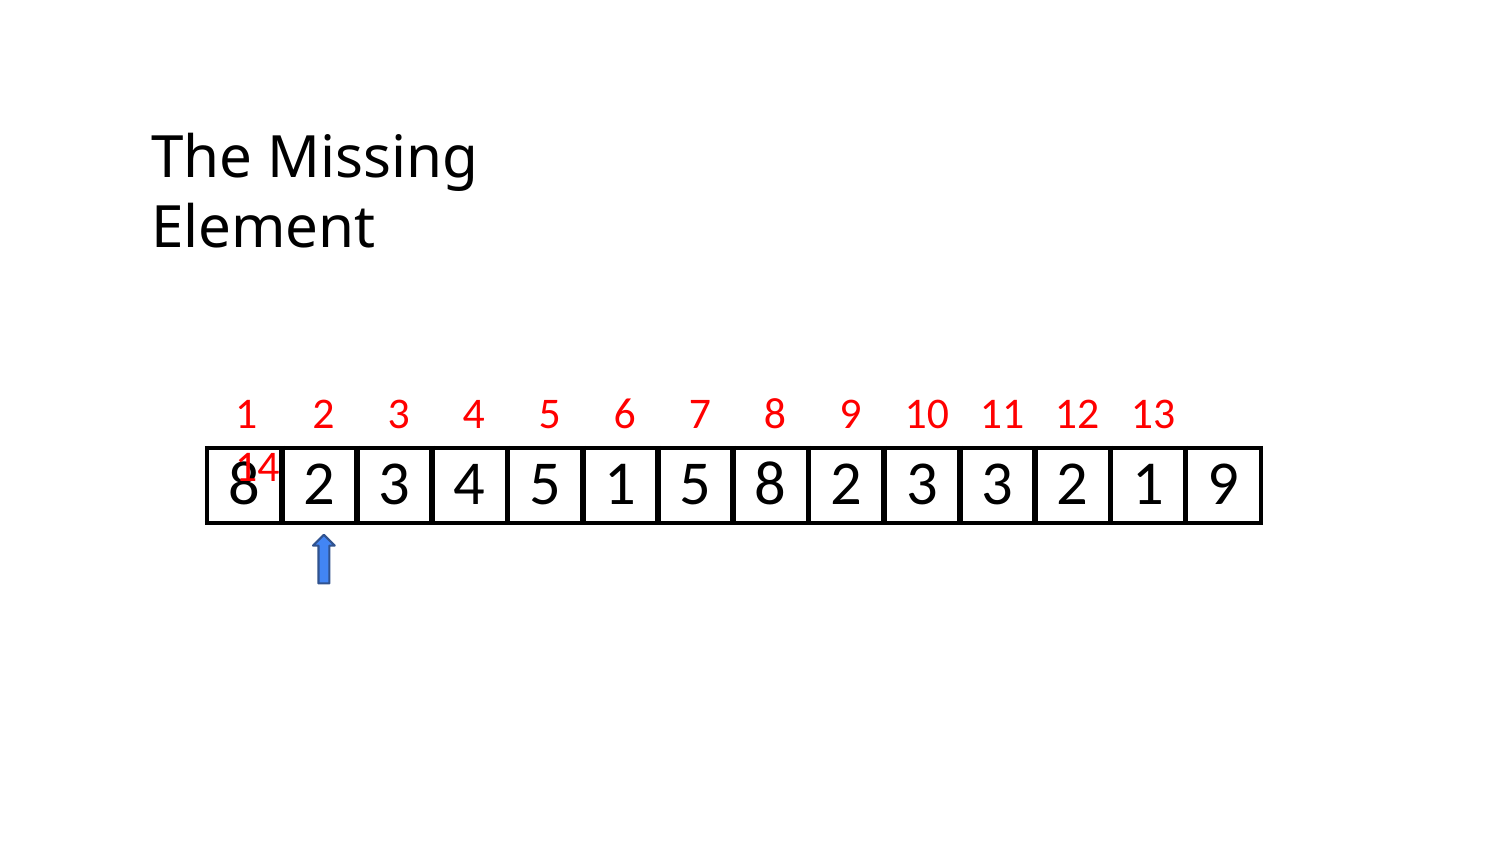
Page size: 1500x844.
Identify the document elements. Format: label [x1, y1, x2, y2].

text_box [311, 533, 337, 585]
table_header [1038, 490, 1108, 521]
table_header [209, 450, 279, 521]
table_header [360, 490, 429, 521]
title [149, 116, 698, 260]
table_header [811, 490, 881, 521]
table_header [435, 490, 505, 521]
table_header [285, 490, 354, 521]
table_header [586, 490, 655, 521]
table_header [963, 490, 1032, 521]
table_header [1113, 490, 1183, 521]
table_header [661, 490, 730, 521]
table_header [887, 490, 957, 521]
table_header [510, 490, 580, 521]
text_box [233, 382, 1251, 490]
table_header [1188, 450, 1259, 521]
table_header [736, 490, 806, 521]
